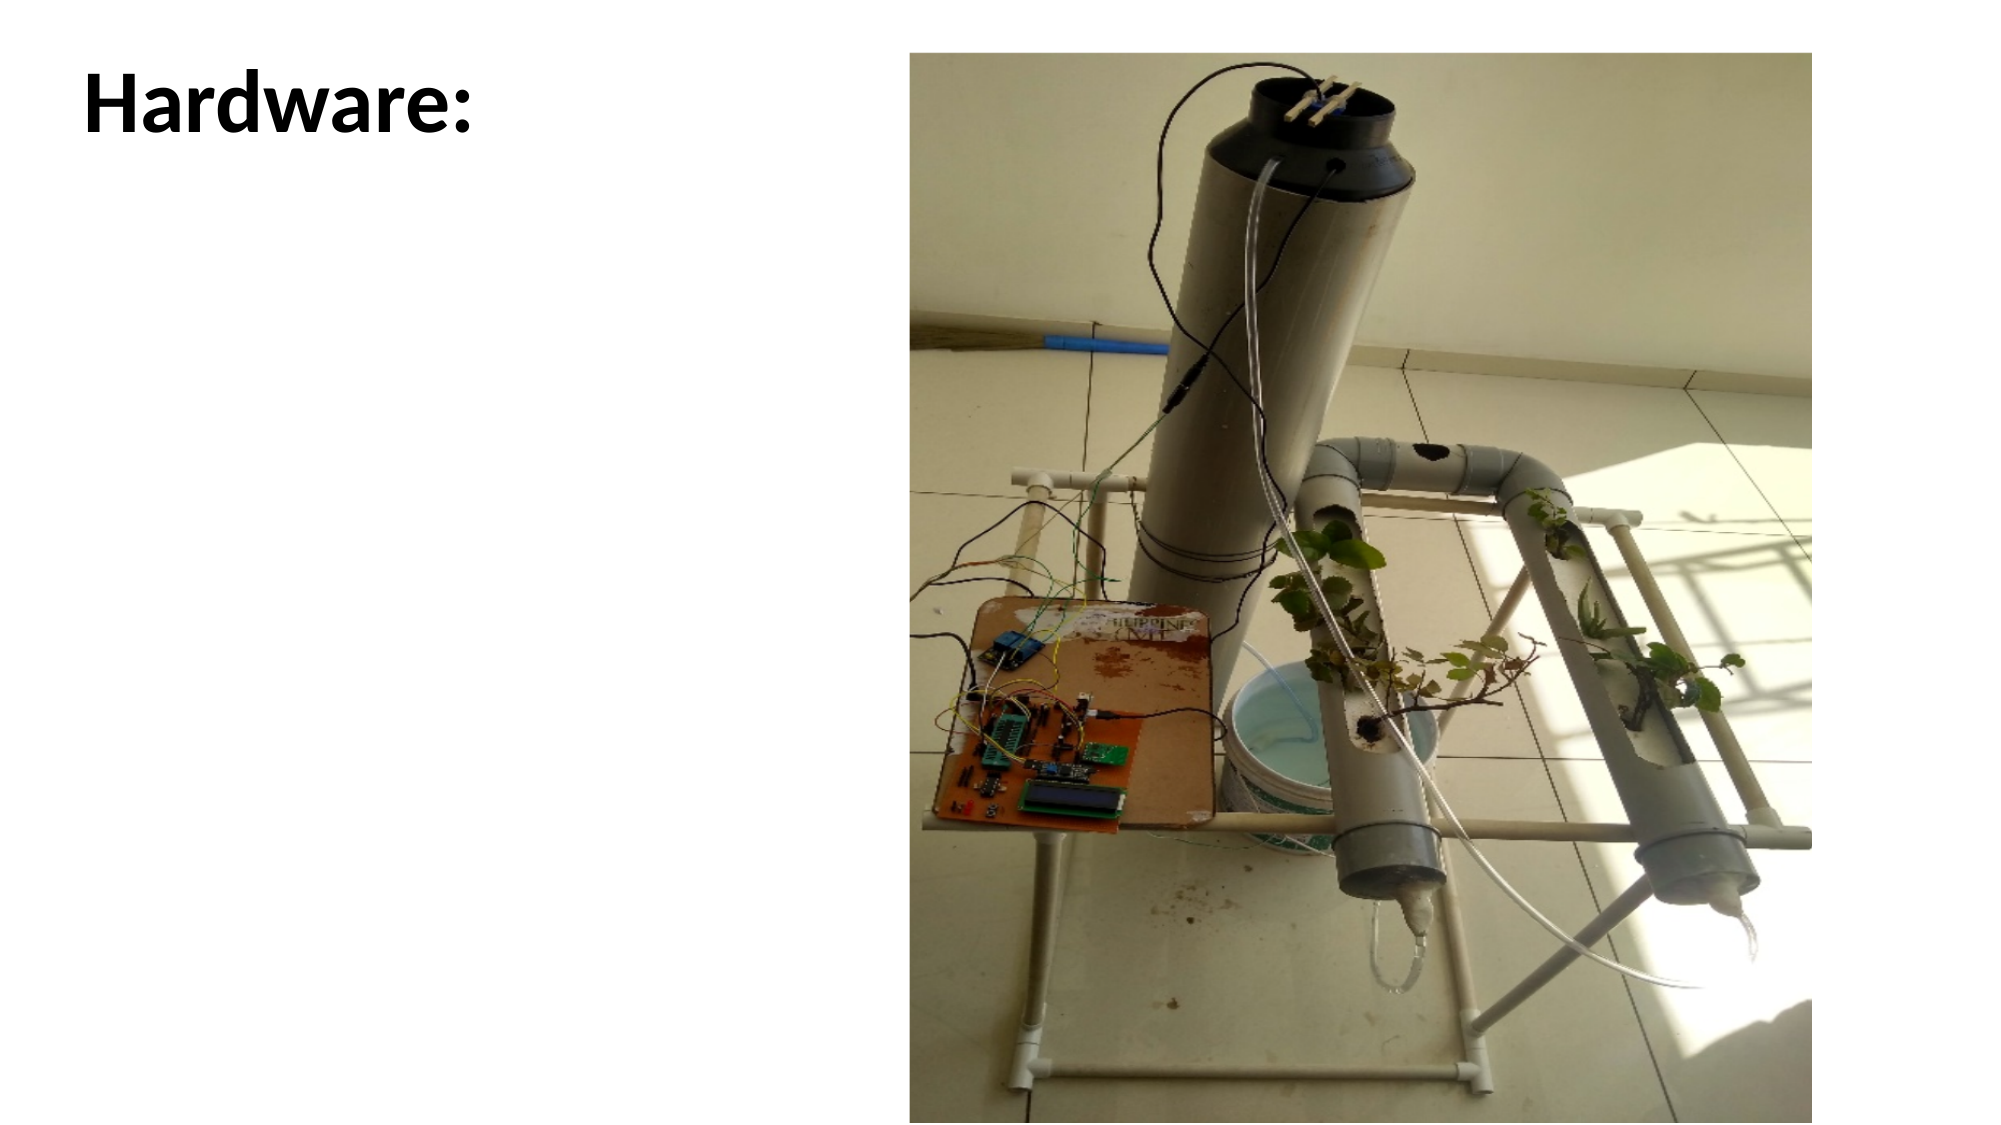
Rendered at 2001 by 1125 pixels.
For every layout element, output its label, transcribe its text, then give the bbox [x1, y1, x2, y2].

picture [909, 53, 1812, 136]
title Hardware: [68, 47, 1769, 161]
picture [909, 1039, 1812, 1123]
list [825, 136, 1896, 1039]
